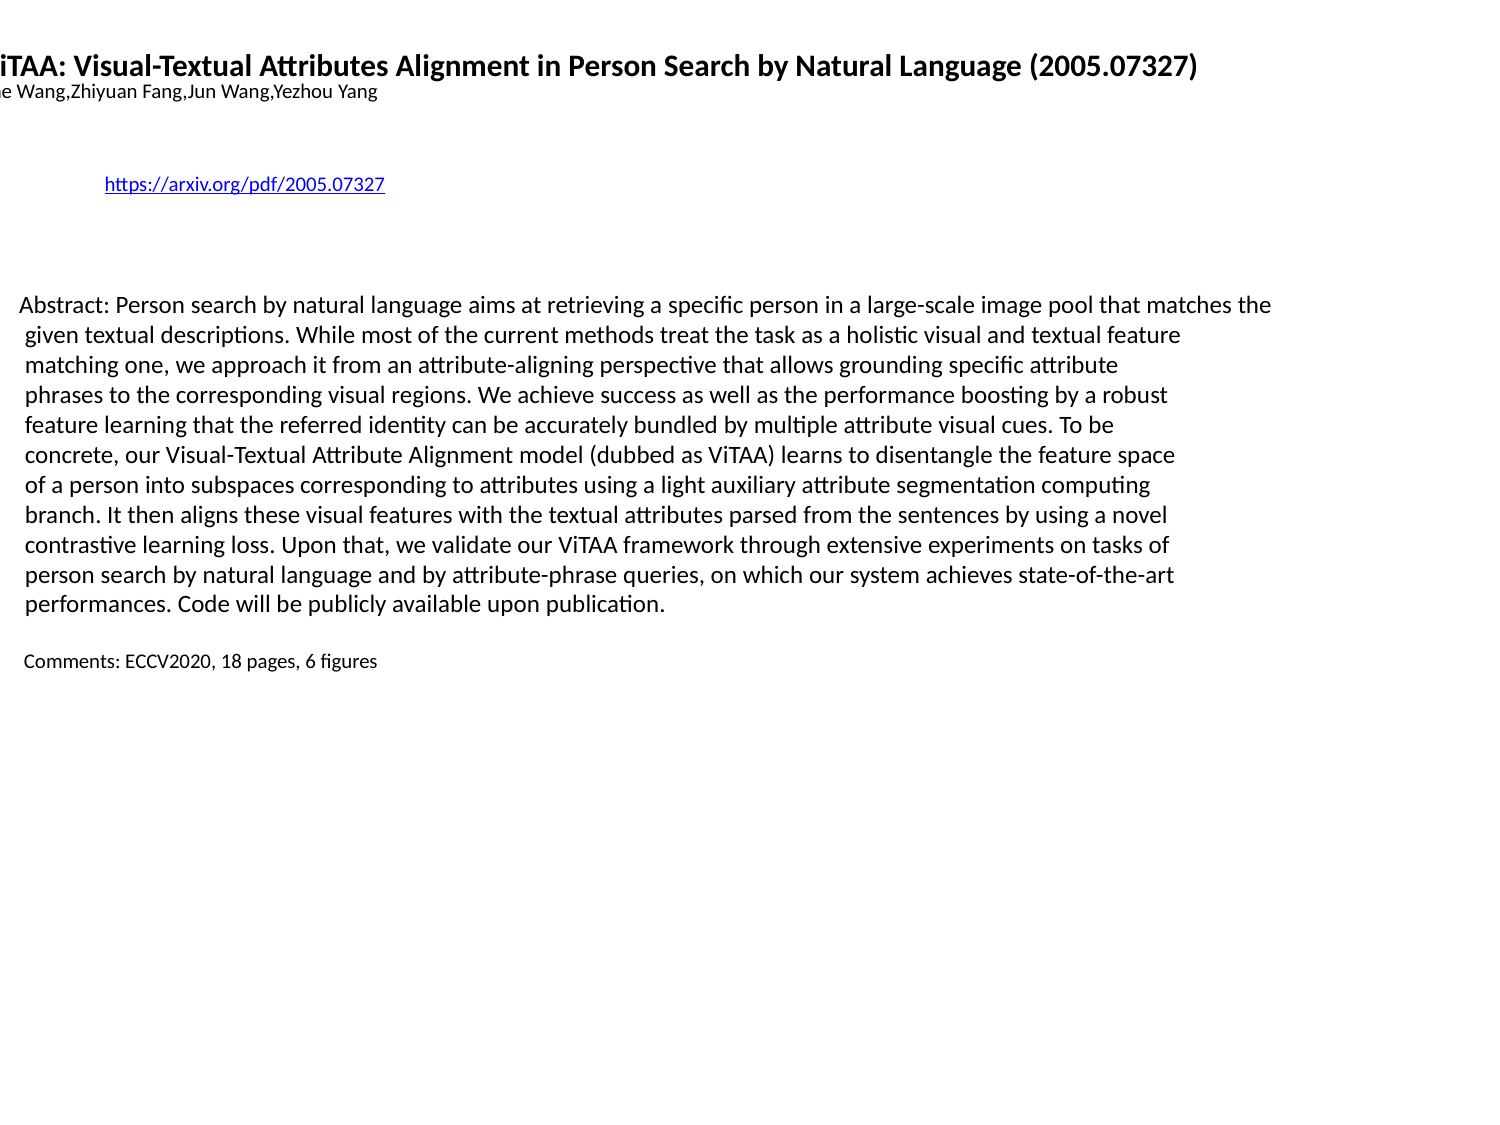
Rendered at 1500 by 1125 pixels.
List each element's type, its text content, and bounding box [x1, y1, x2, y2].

text_box Abstract: Person search by natural language aims at retrieving a specific person in a large-scale image pool that matches the given textual descriptions. While most of the current methods treat the task as a holistic visual and textual feature matching one, we approach it from an attribute-aligning perspective that allows grounding specific attribute phrases to the corresponding visual regions. We achieve success as well as the performance boosting by a robust feature learning that the referred identity can be accurately bundled by multiple attribute visual cues. To be concrete, our Visual-Textual Attribute Alignment model (dubbed as ViTAA) learns to disentangle the feature space of a person into subspaces corresponding to attributes using a light auxiliary attribute segmentation computing branch. It then aligns these visual features with the textual attributes parsed from the sentences by using a novel contrastive learning loss. Upon that, we validate our ViTAA framework through extensive experiments on tasks of person search by natural language and by attribute-phrase queries, on which our system achieves state-of-the-art performances. Code will be publicly available upon publication. Comments: ECCV2020, 18 pages, 6 figures [4, 236, 1295, 681]
text_box ViTAA: Visual-Textual Attributes Alignment in Person Search by Natural Language (2005.07327) Zhe Wang,Zhiyuan Fang,Jun Wang,Yezhou Yang [0, 0, 1215, 110]
text_box https://arxiv.org/pdf/2005.07327 [89, 118, 401, 203]
